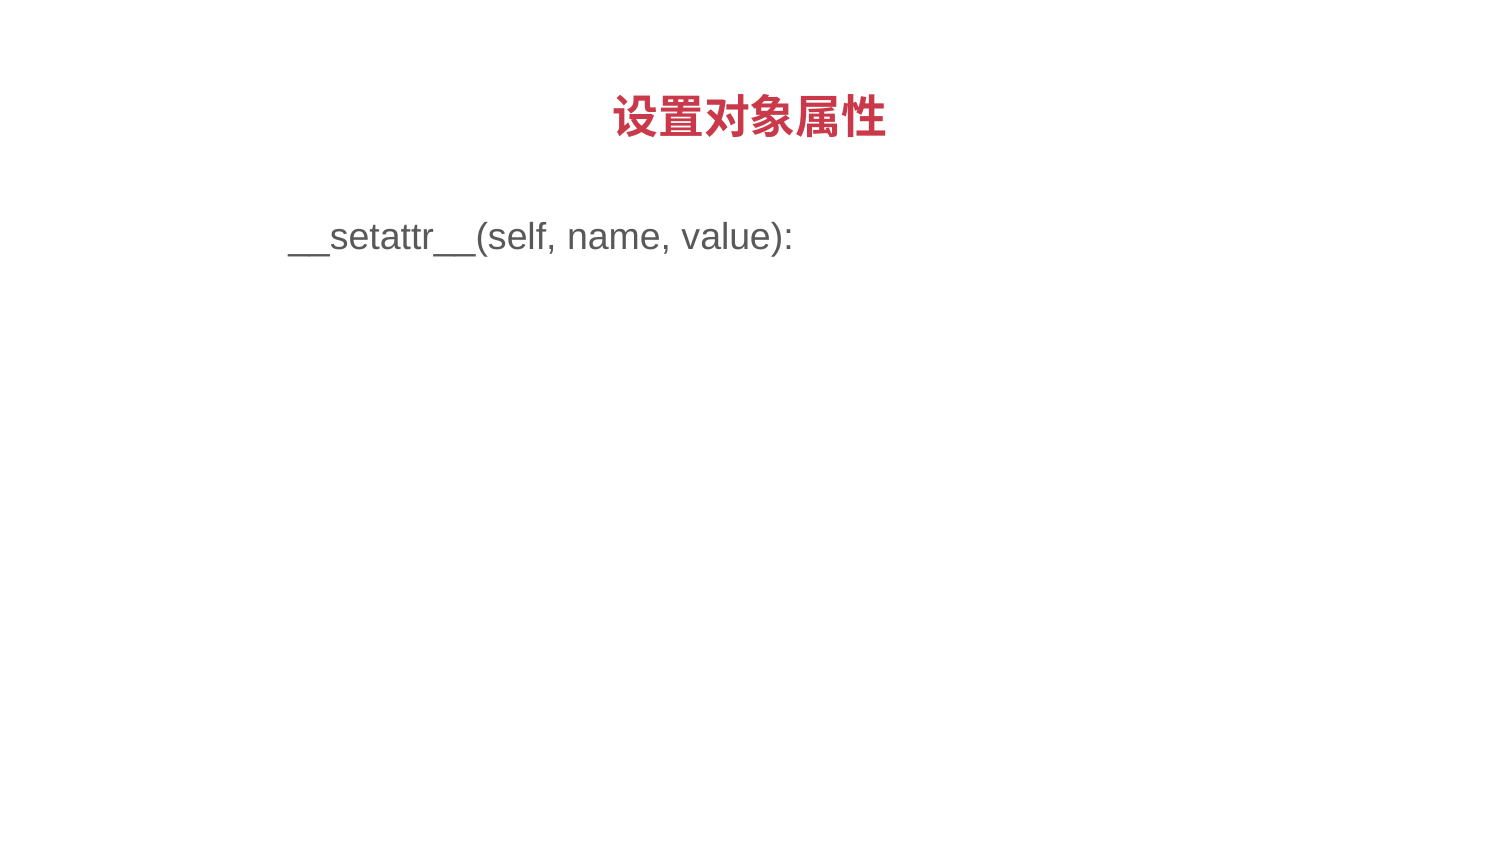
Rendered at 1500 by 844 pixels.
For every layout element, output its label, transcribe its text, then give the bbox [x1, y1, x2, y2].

list __setattr__(self, name, value): [235, 190, 1264, 752]
title 设置对象属性 [51, 72, 1449, 167]
